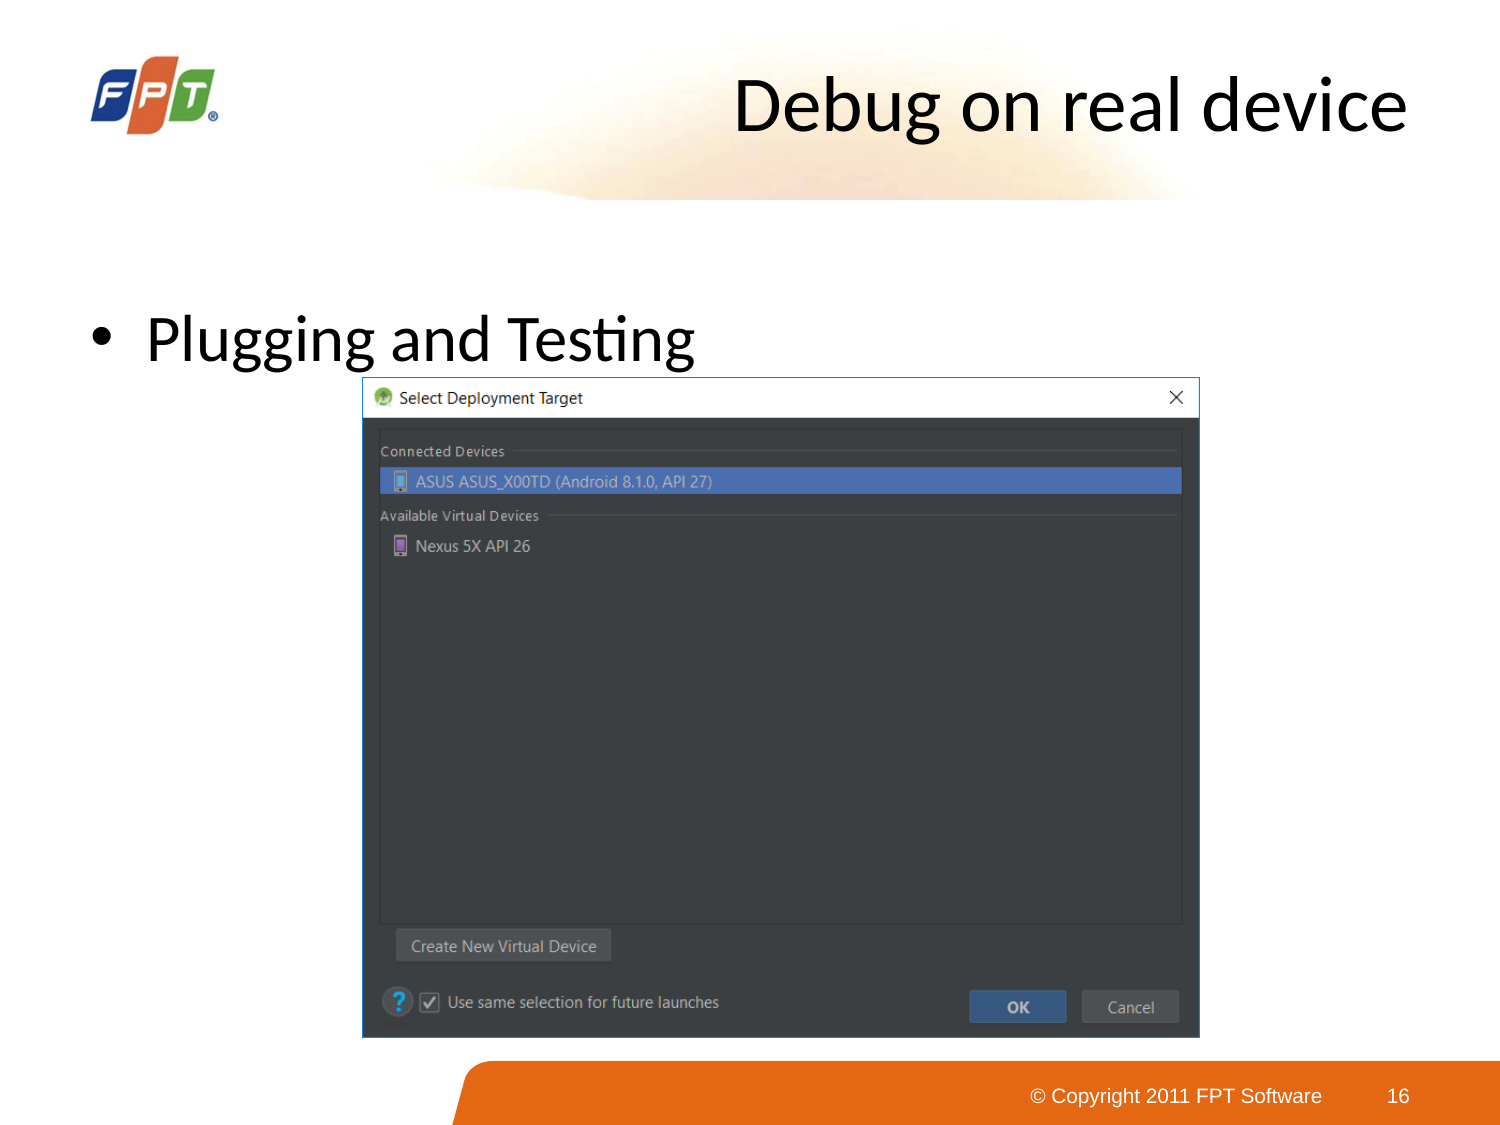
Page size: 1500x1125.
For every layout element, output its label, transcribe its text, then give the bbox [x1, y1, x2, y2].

list Plugging and Testing [74, 287, 1426, 1006]
picture [362, 377, 1201, 1038]
title Debug on real device [74, 44, 1426, 233]
picture [0, 0, 1500, 200]
picture [0, 1050, 1500, 1125]
